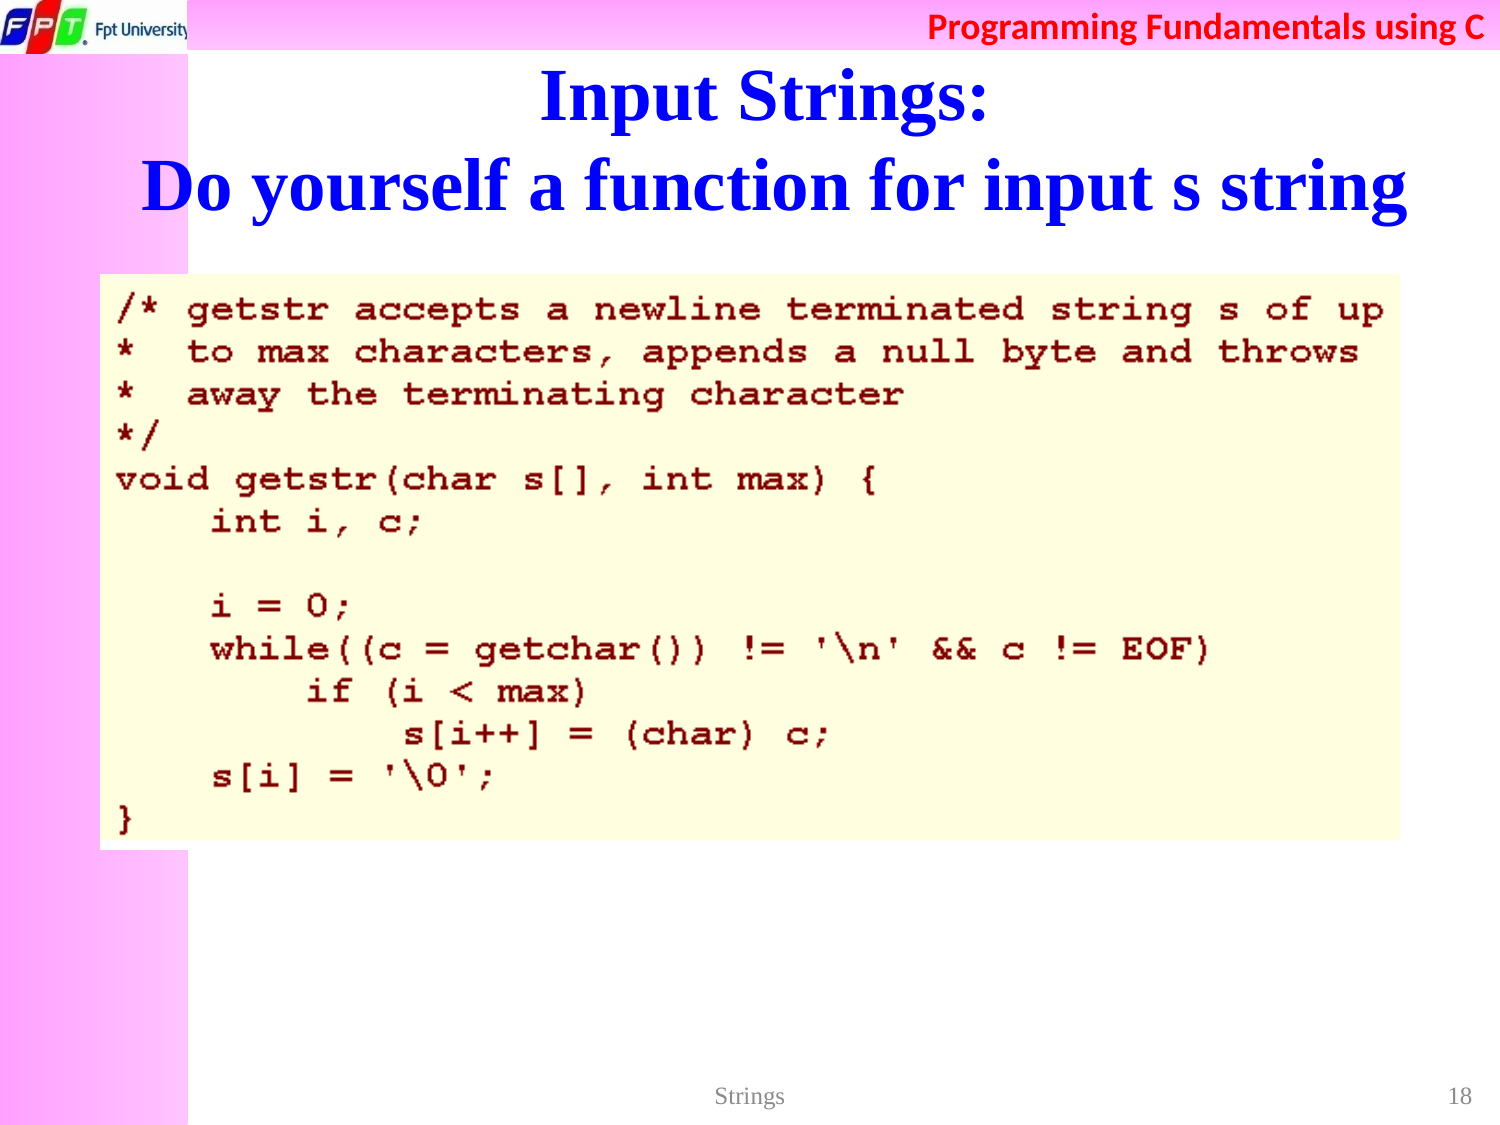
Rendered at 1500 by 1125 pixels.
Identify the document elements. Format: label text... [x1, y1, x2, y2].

title Input Strings: Do yourself a function for input s string [125, 45, 1425, 225]
picture [100, 274, 1400, 851]
slide_number 18 [1137, 1074, 1488, 1116]
picture [0, 0, 188, 54]
footer Strings [512, 1074, 988, 1116]
